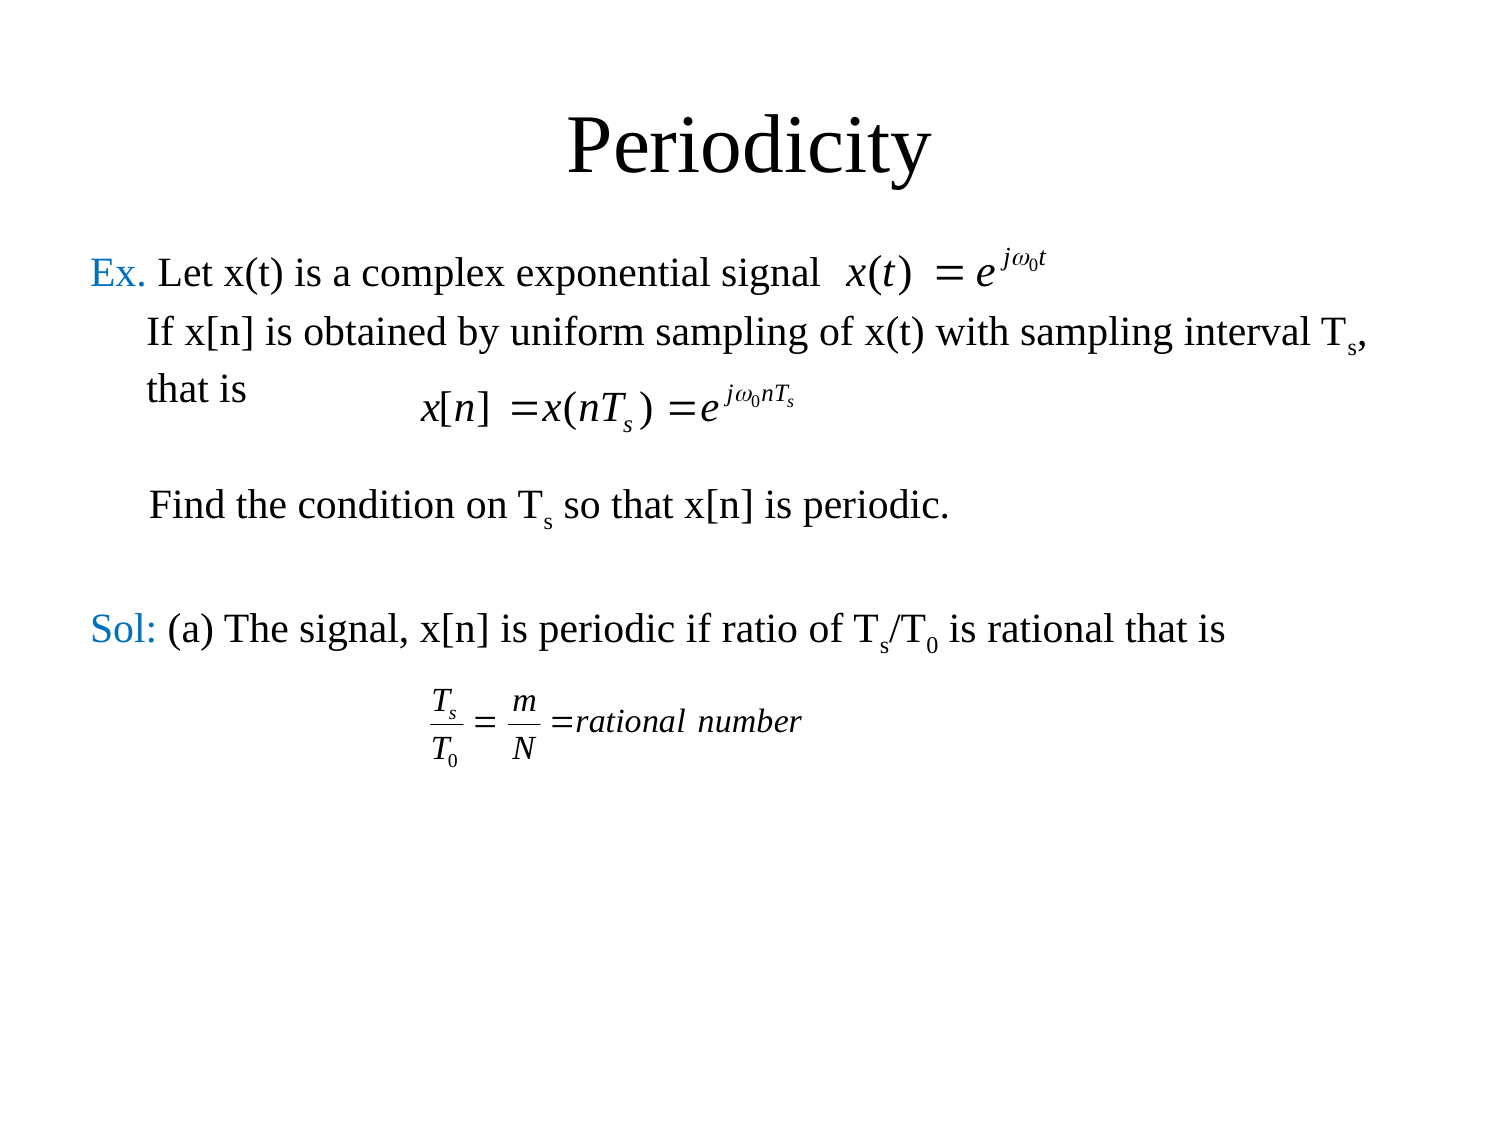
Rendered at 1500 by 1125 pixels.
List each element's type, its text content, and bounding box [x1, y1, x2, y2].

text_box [412, 374, 876, 444]
list Ex. Let x(t) is a complex exponential signal If x[n] is obtained by uniform sampling of x(t) with sampling interval Ts, that is Find the condition on Ts so that x[n] is periodic. Sol: (a) The signal, x[n] is periodic if ratio of Ts/T0 is rational that is [75, 241, 1425, 1005]
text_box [837, 237, 1126, 305]
title Periodicity [75, 37, 1425, 241]
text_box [424, 678, 866, 776]
